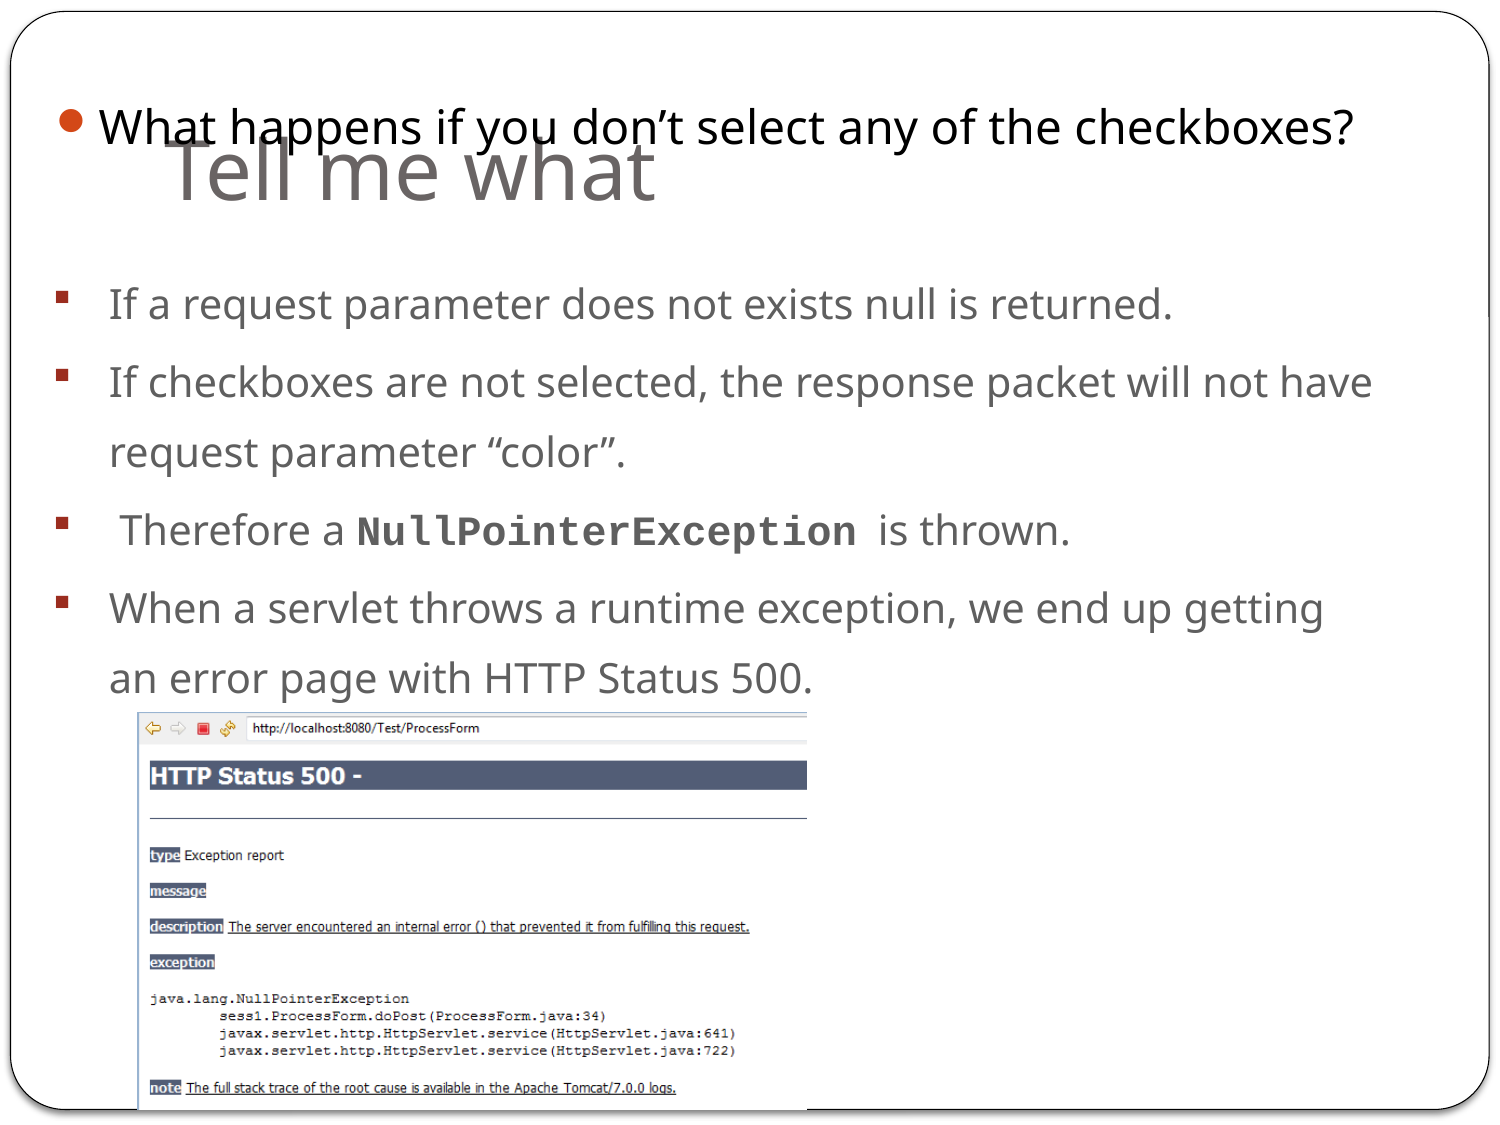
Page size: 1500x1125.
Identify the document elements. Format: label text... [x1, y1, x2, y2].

text_box If a request parameter does not exists null is returned. If checkboxes are not selected, the response packet will not have request parameter “color”. Therefore a NullPointerException is thrown. When a servlet throws a runtime exception, we end up getting an error page with HTTP Status 500. [37, 249, 1400, 738]
picture [137, 712, 807, 1110]
title Tell me what [150, 45, 1425, 233]
list What happens if you don’t select any of the checkboxes? [41, 90, 1392, 178]
